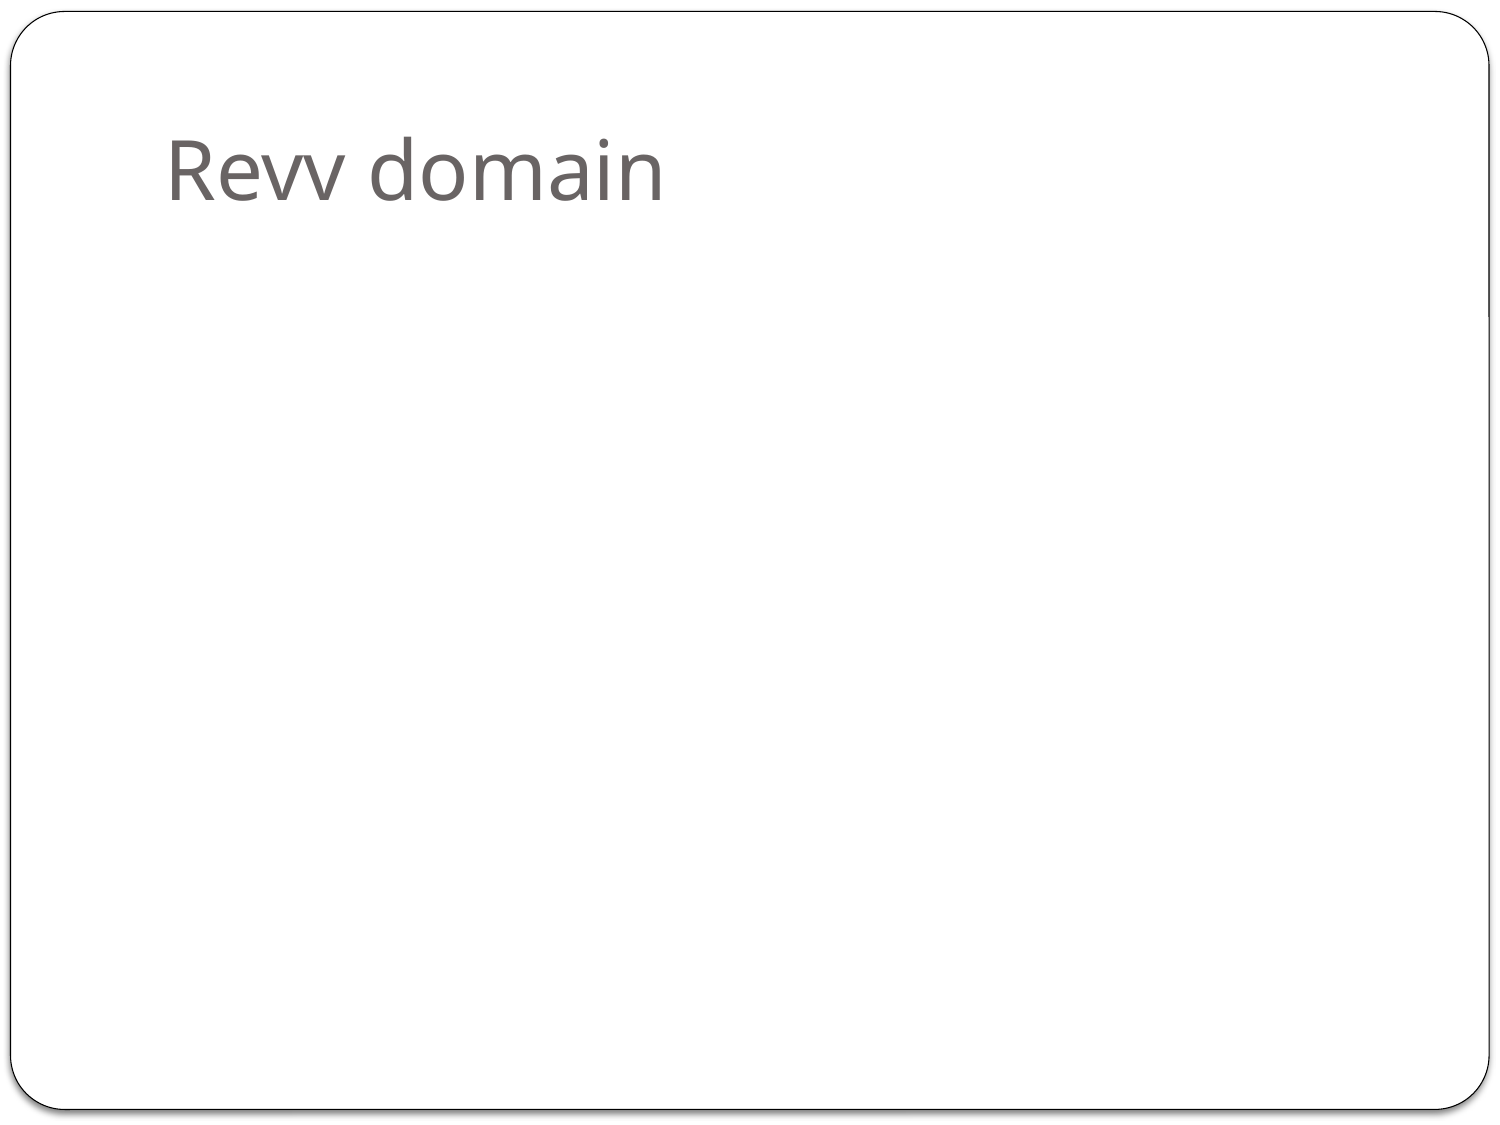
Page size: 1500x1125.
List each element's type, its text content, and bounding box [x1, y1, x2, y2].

title Revv domain [150, 45, 1425, 233]
